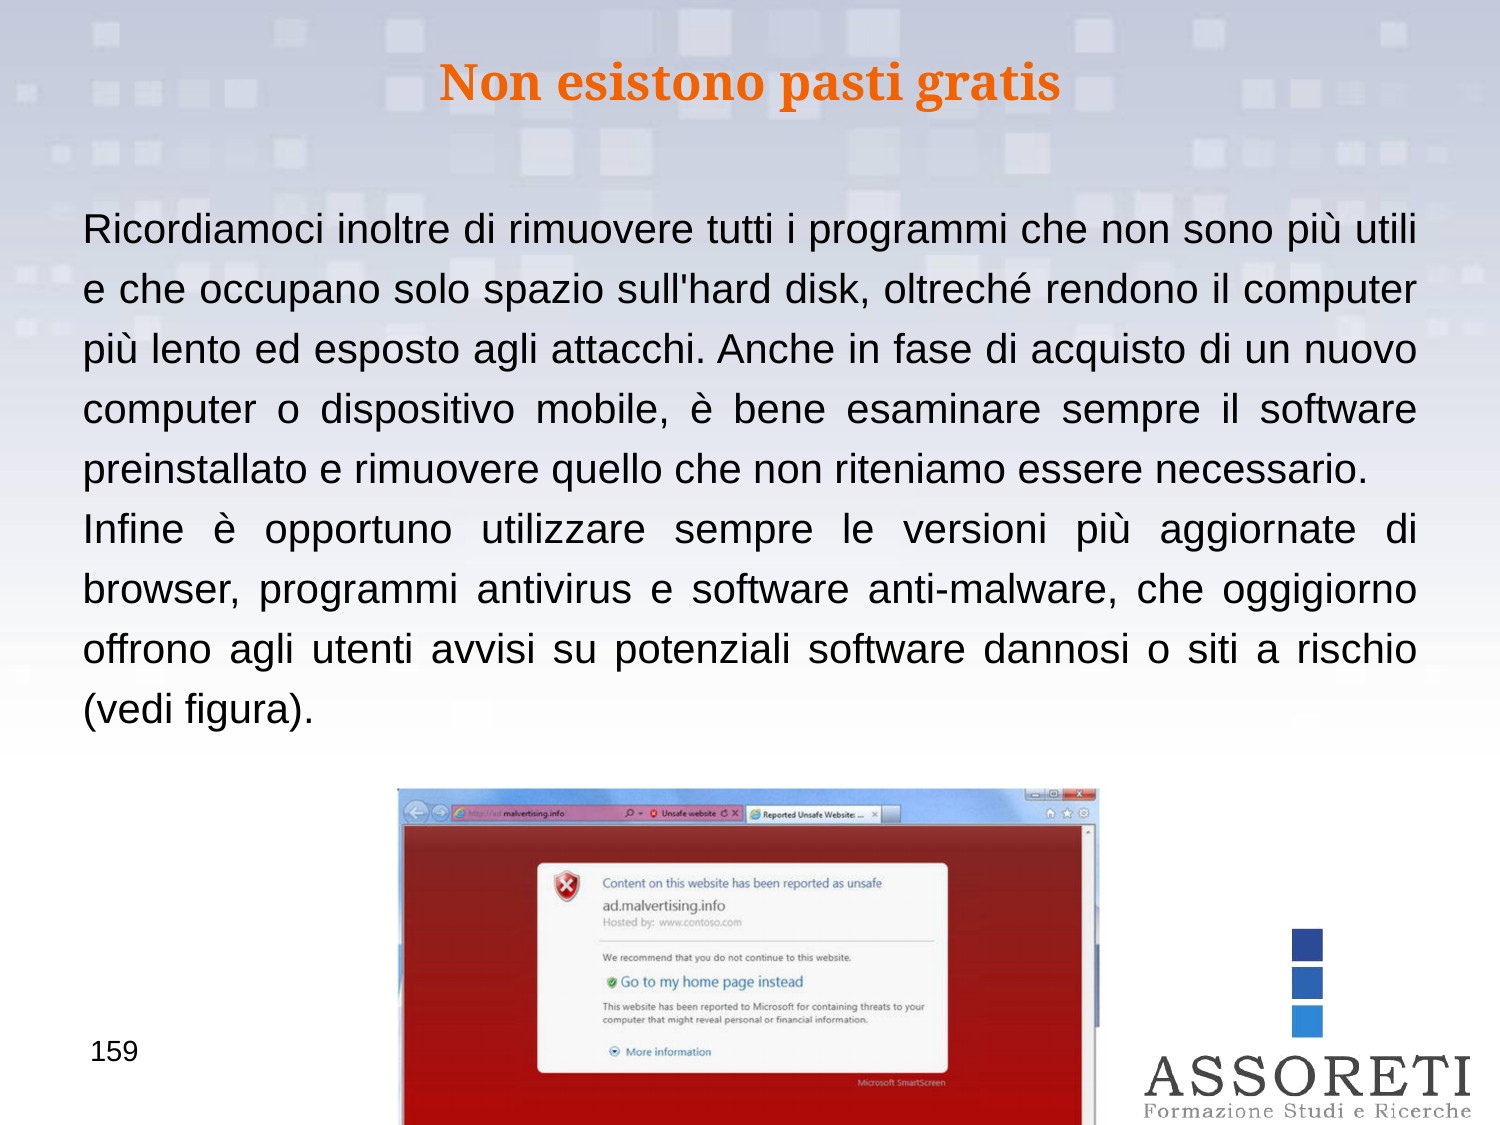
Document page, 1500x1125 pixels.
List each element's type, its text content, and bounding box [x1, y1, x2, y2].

picture [395, 786, 1105, 1125]
slide_number 159 [74, 1024, 390, 1103]
text_box Ricordiamoci inoltre di rimuovere tutti i programmi che non sono più utili e che occupano solo spazio sull'hard disk, oltreché rendono il computer più lento ed esposto agli attacchi. Anche in fase di acquisto di un nuovo computer o dispositivo mobile, è bene esaminare sempre il software preinstallato e rimuovere quello che non riteniamo essere necessario. Infine è opportuno utilizzare sempre le versioni più aggiornate di browser, programmi antivirus e software anti-malware, che oggigiorno offrono agli utenti avvisi su potenziali software dannosi o siti a rischio (vedi figura). Figura: esempio di allarme per sito a rischio segnalato dal browser Internet Explorer [68, 184, 1434, 1125]
text_box Non esistono pasti gratis [72, 42, 1431, 118]
picture [0, 0, 1500, 1125]
